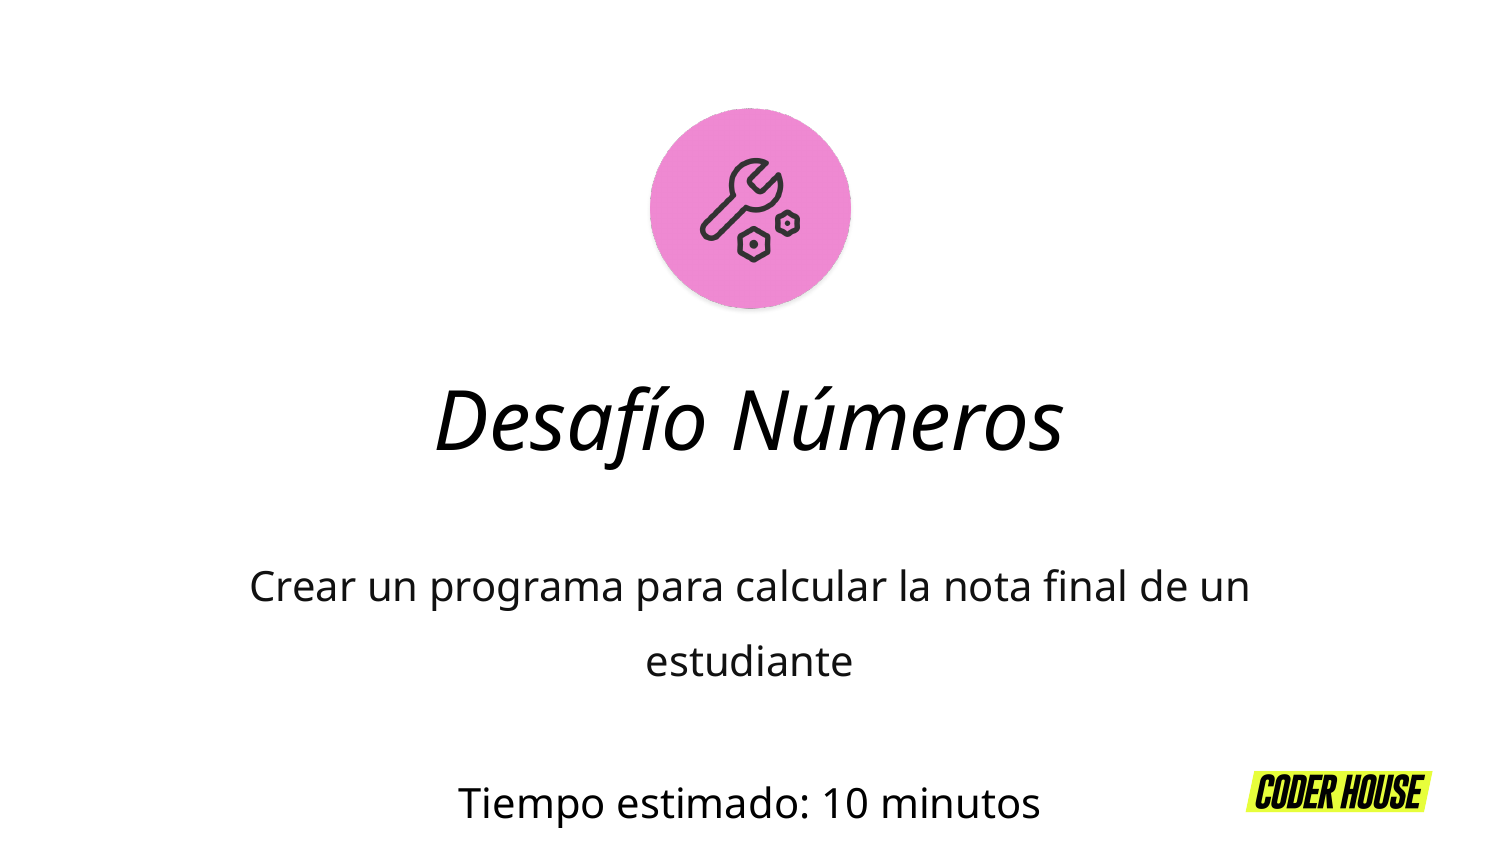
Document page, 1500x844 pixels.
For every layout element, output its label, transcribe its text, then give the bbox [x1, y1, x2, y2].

picture [636, 94, 864, 322]
picture [1241, 764, 1437, 819]
text_box Desafío Números Crear un programa para calcular la nota final de un estudiante Tiempo estimado: 10 minutos [132, 352, 1368, 682]
